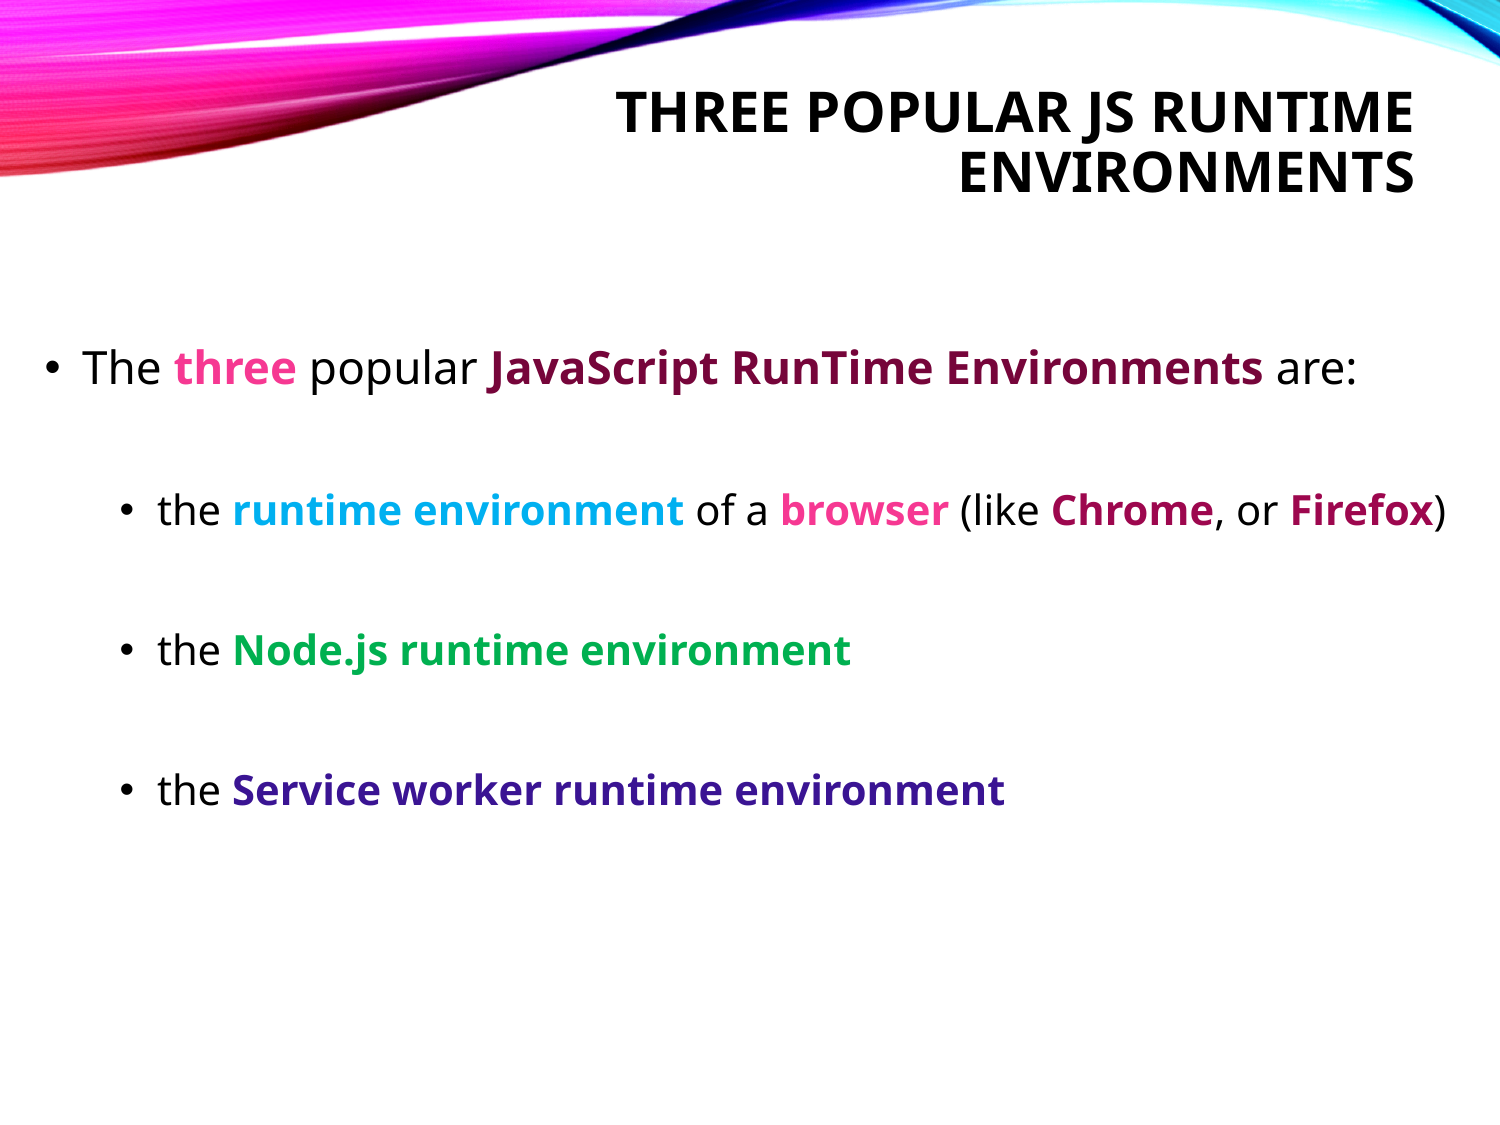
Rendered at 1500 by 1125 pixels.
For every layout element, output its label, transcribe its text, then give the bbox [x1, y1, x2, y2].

list The three popular JavaScript RunTime Environments are: the runtime environment of a browser (like Chrome, or Firefox) the Node.js runtime environment the Service worker runtime environment [29, 250, 1475, 1111]
title Three popular js runtime environments [301, 38, 1431, 250]
picture [0, 0, 1500, 178]
